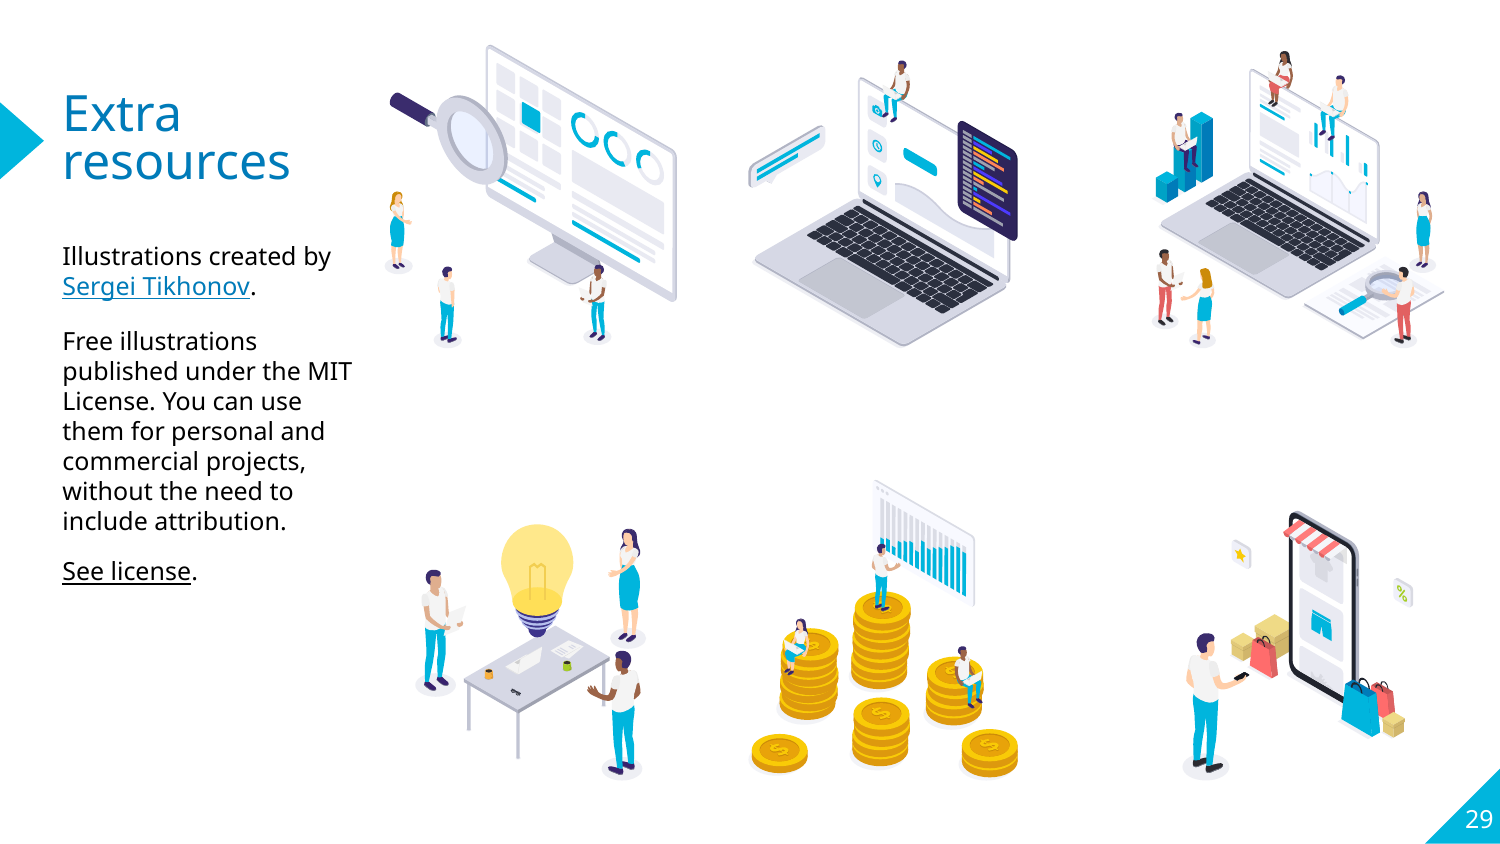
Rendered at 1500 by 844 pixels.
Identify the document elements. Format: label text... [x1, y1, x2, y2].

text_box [1182, 510, 1414, 781]
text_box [748, 479, 1018, 781]
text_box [1151, 50, 1445, 349]
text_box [748, 60, 1018, 349]
title Extra resources [62, 102, 319, 180]
slide_number 29 [1418, 760, 1494, 838]
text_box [414, 524, 647, 781]
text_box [384, 44, 678, 349]
text_box Illustrations created by Sergei Tikhonov. Free illustrations published under the MIT License. You can use them for personal and commercial projects, without the need to include attribution. See license. [62, 240, 355, 743]
